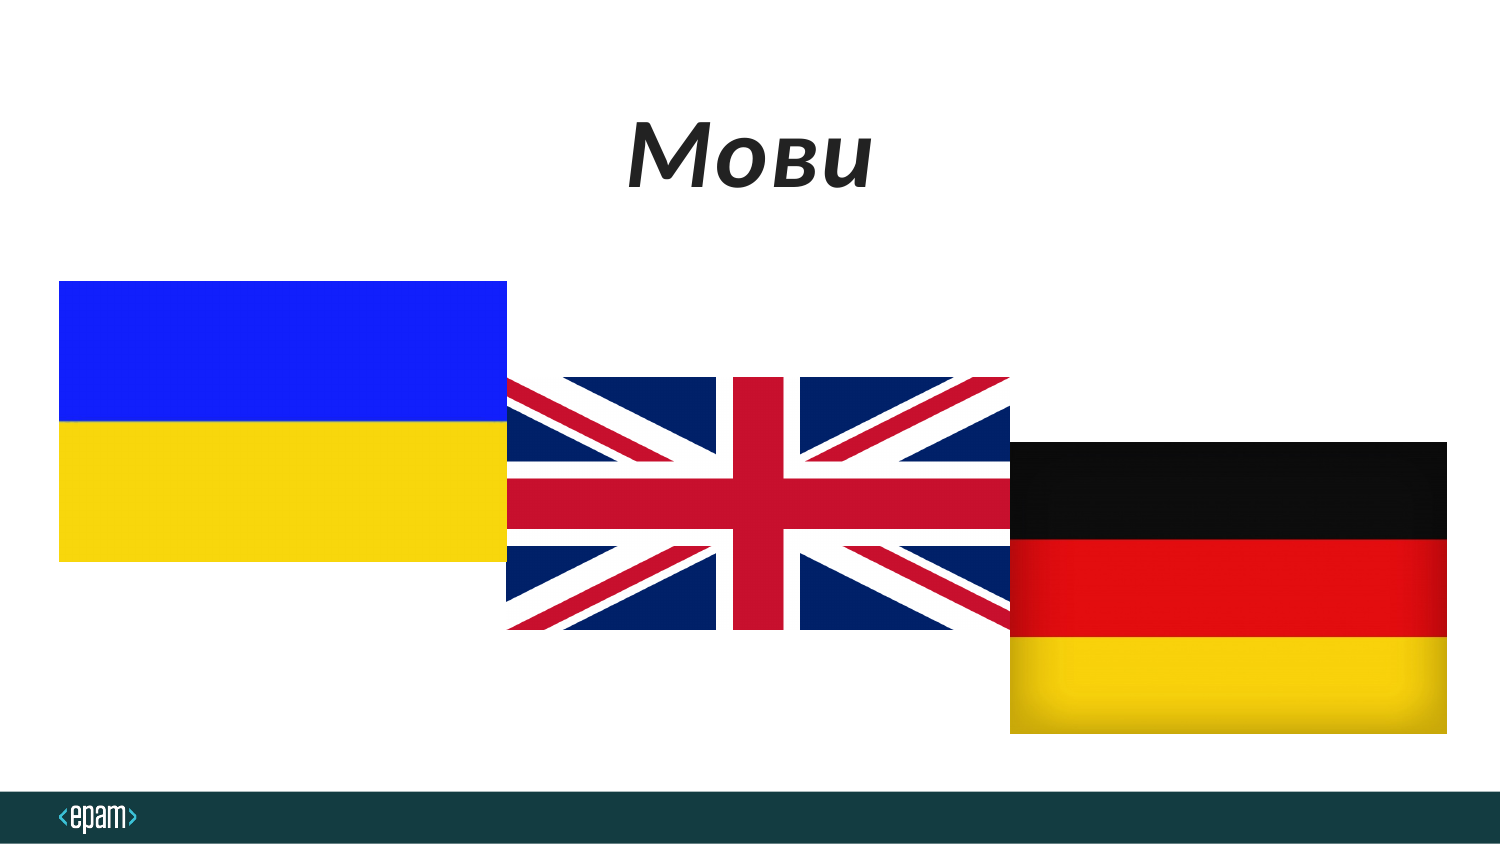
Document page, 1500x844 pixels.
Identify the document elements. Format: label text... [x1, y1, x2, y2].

picture [58, 281, 1447, 734]
title Мови [51, 72, 1449, 224]
